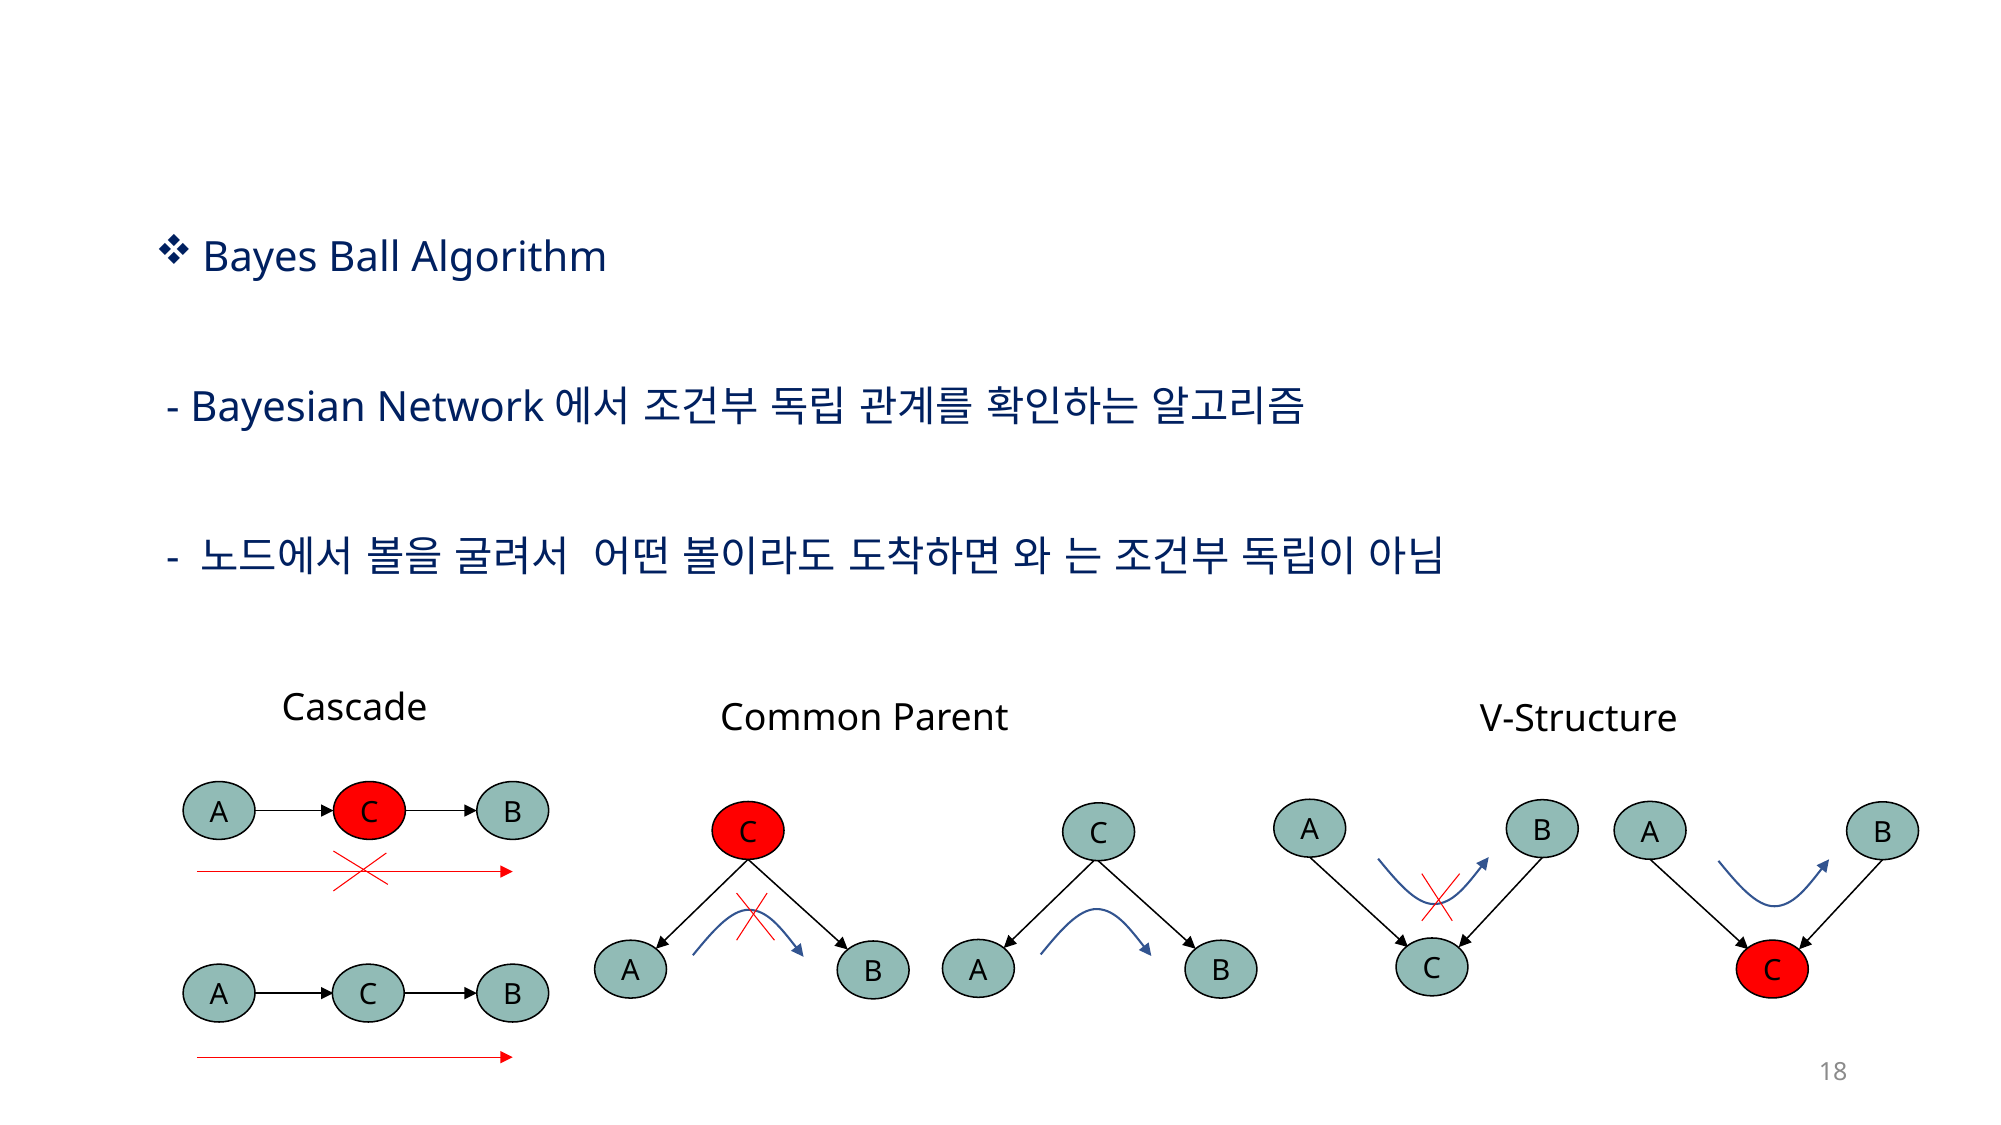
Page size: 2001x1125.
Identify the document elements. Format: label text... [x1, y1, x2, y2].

text_box C [1396, 937, 1468, 996]
text_box Cascade [266, 675, 470, 736]
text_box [747, 859, 848, 950]
text_box A [942, 939, 1015, 998]
slide_number 18 [1412, 1042, 1863, 1103]
text_box [692, 949, 804, 957]
text_box A [183, 964, 255, 1023]
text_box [1458, 857, 1543, 948]
text_box [1039, 948, 1152, 956]
text_box B [837, 940, 910, 999]
text_box B [1185, 940, 1257, 999]
text_box A [594, 940, 667, 999]
text_box C [333, 781, 406, 840]
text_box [1309, 857, 1408, 948]
text_box B [476, 964, 549, 1023]
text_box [655, 859, 749, 949]
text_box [333, 885, 387, 891]
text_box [1378, 857, 1489, 921]
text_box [333, 850, 388, 885]
text_box C [1062, 802, 1135, 858]
text_box A [183, 781, 255, 840]
text_box B [1846, 801, 1919, 860]
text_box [1095, 858, 1196, 949]
text_box C [332, 964, 405, 1023]
text_box A [1614, 801, 1687, 860]
text_box V-Structure [1465, 687, 1786, 747]
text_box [1003, 858, 1096, 948]
text_box A [1273, 799, 1346, 858]
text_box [1649, 859, 1749, 950]
text_box C [712, 801, 785, 859]
text_box Common Parent [705, 685, 1027, 746]
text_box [1799, 859, 1883, 950]
text_box C [1736, 940, 1809, 998]
text_box B [1506, 799, 1579, 858]
text_box B [476, 781, 549, 840]
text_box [736, 893, 775, 941]
text_box [1749, 859, 1799, 908]
